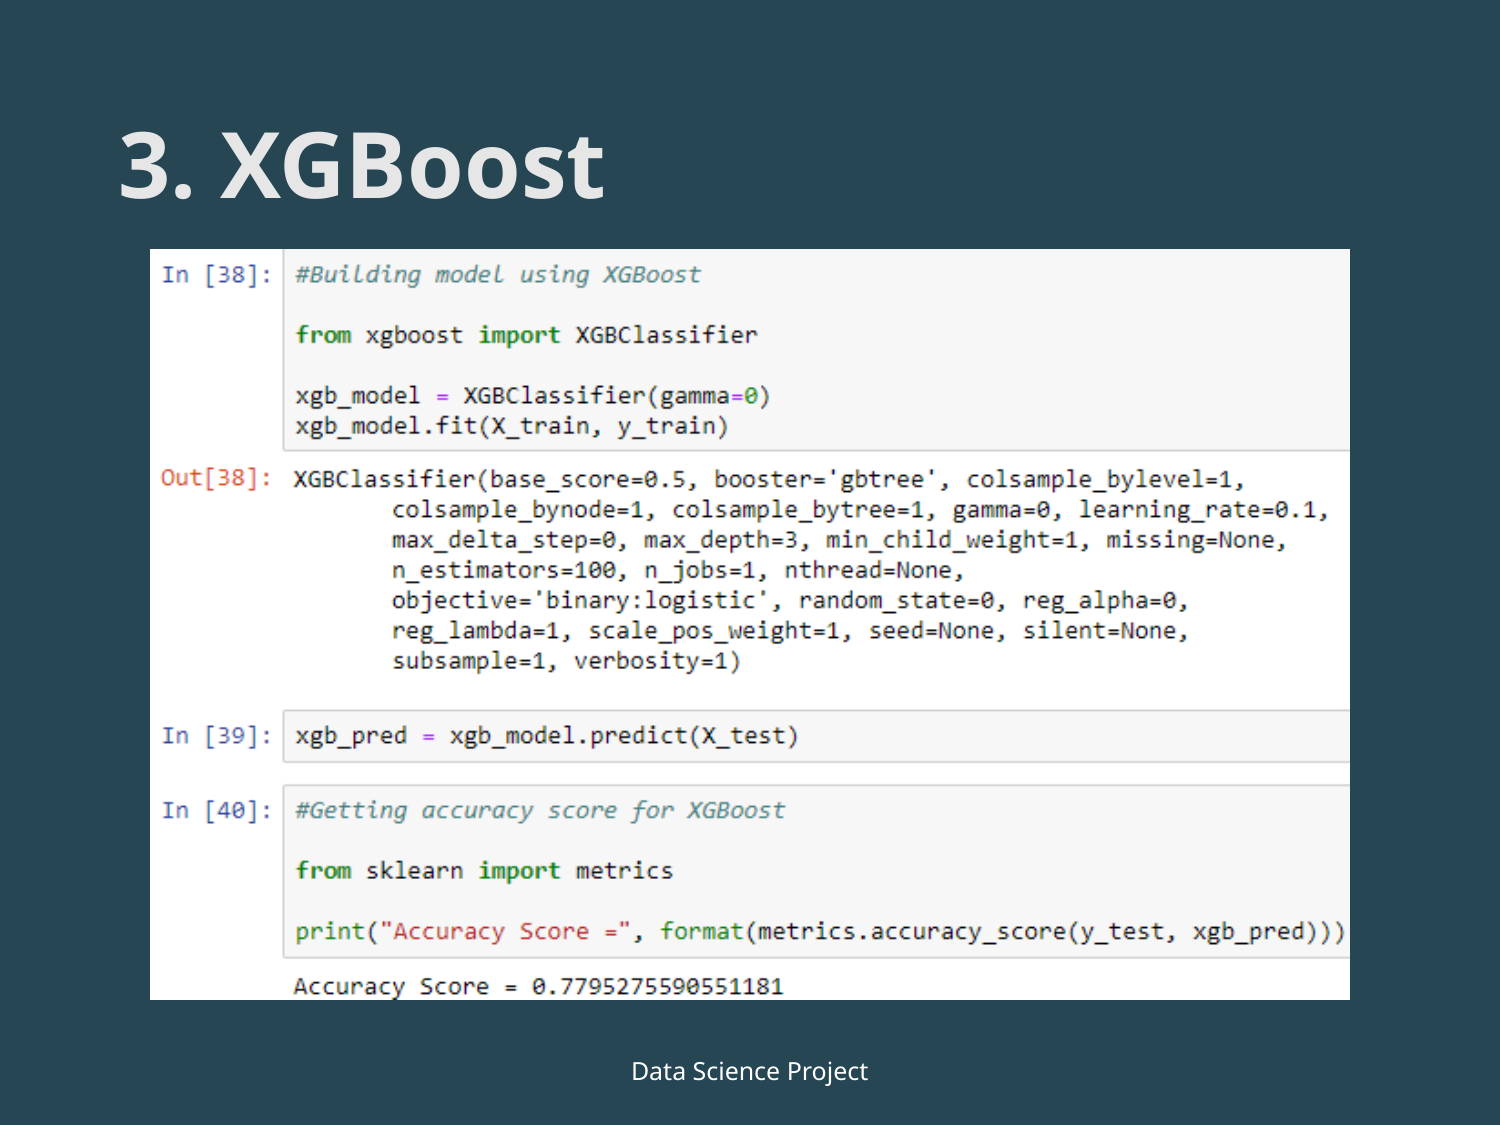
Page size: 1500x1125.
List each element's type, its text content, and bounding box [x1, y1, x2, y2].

footer Data Science Project [496, 1042, 1004, 1103]
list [149, 249, 1350, 1000]
title 3. XGBoost [103, 59, 1397, 278]
